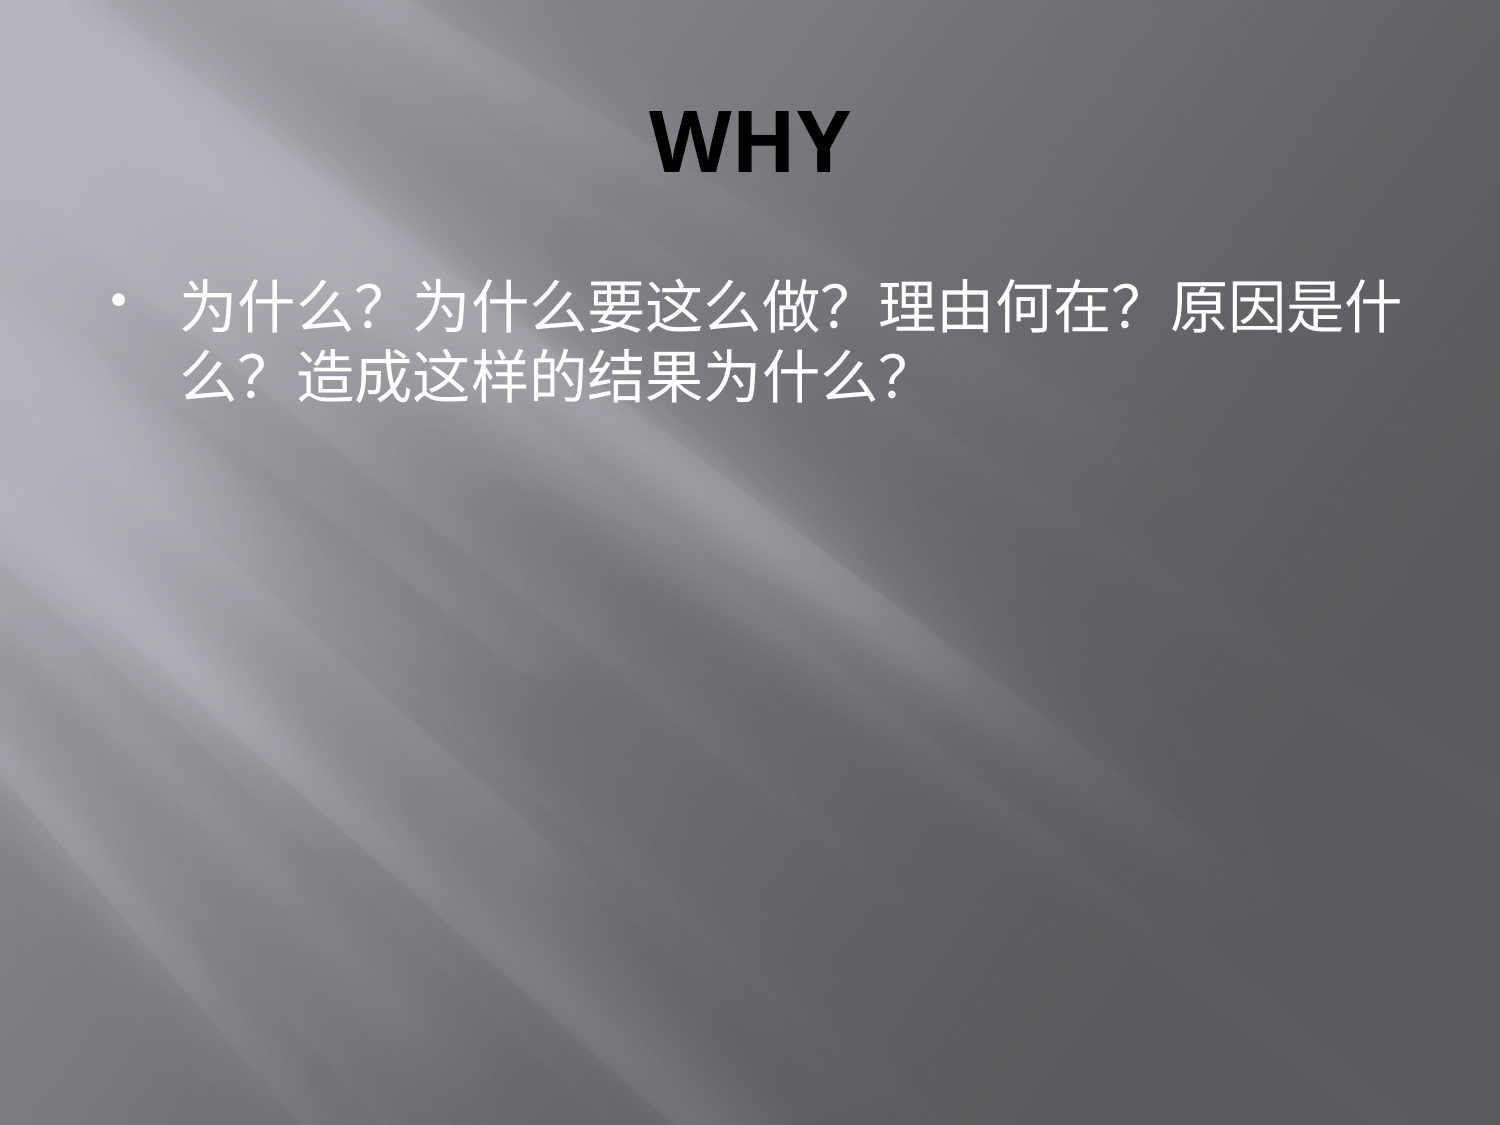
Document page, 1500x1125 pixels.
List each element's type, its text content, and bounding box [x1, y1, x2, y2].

list 为什么？为什么要这么做？理由何在？原因是什么？造成这样的结果为什么？ [75, 262, 1425, 1035]
title WHY [75, 45, 1425, 233]
